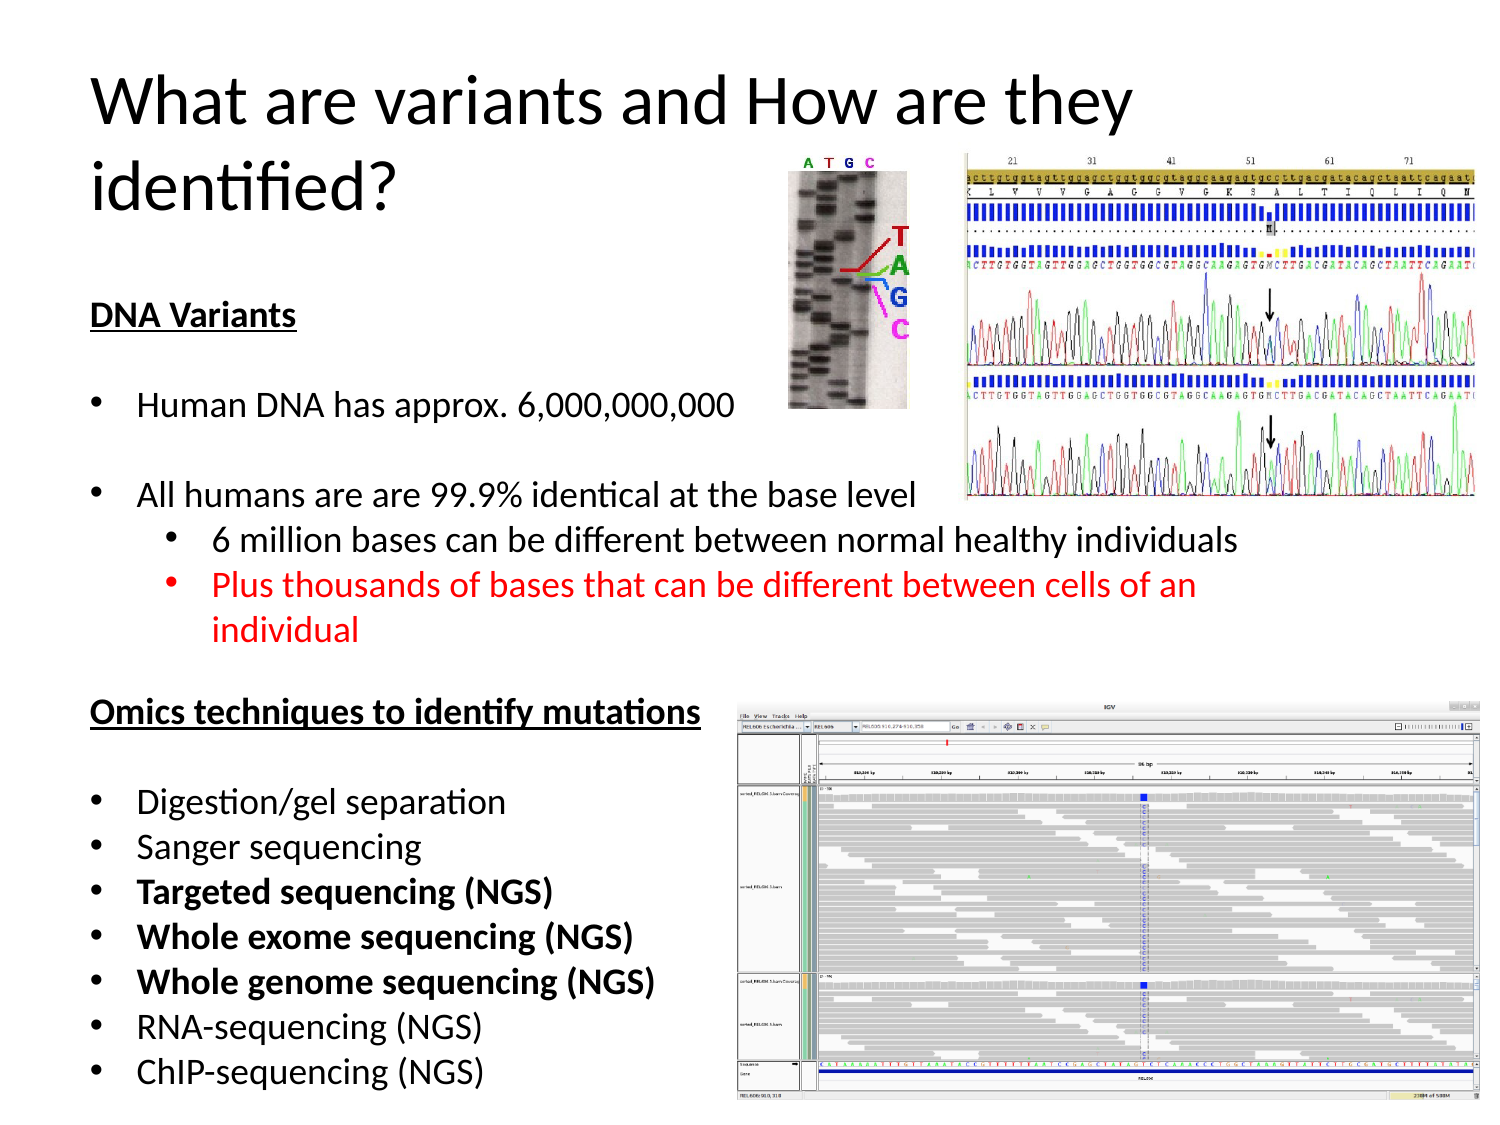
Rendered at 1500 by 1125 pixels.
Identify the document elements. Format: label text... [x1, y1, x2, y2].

text_box DNA Variants Human DNA has approx. 6,000,000,000 All humans are are 99.9% identical at the base level 6 million bases can be different between normal healthy individuals Plus thousands of bases that can be different between cells of an individual [74, 282, 1335, 657]
text_box Omics techniques to identify mutations Digestion/gel separation Sanger sequencing Targeted sequencing (NGS) Whole exome sequencing (NGS) Whole genome sequencing (NGS) RNA-sequencing (NGS) ChIP-sequencing (NGS) [74, 679, 722, 1125]
picture [957, 141, 1483, 505]
picture [736, 701, 1480, 1100]
title What are variants and How are they identified? [75, 45, 1425, 233]
picture [787, 155, 911, 409]
